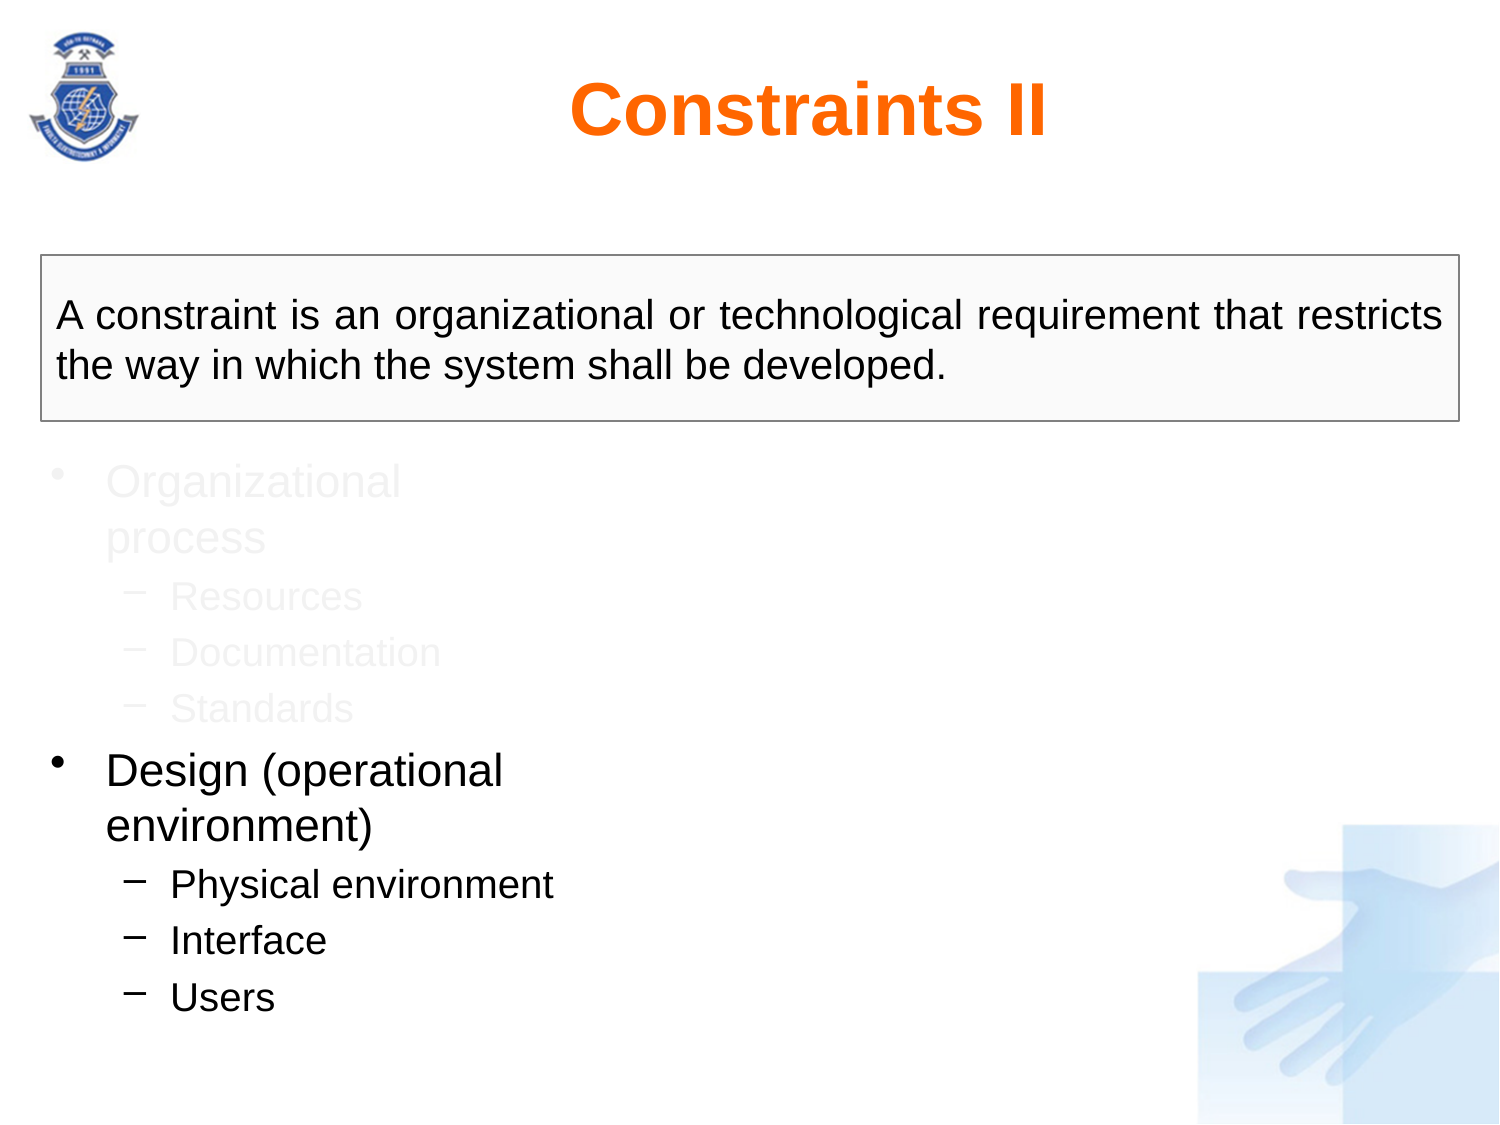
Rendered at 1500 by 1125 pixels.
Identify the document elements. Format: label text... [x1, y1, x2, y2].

list Organizational process Resources Documentation Standards Design (operational environment) Physical environment Interface Users [34, 444, 585, 1044]
title Constraints II [152, 23, 1466, 188]
picture [1196, 822, 1500, 1125]
picture [27, 29, 141, 164]
text_box A constraint is an organizational or technological requirement that restricts the way in which the system shall be developed. [39, 253, 1461, 423]
